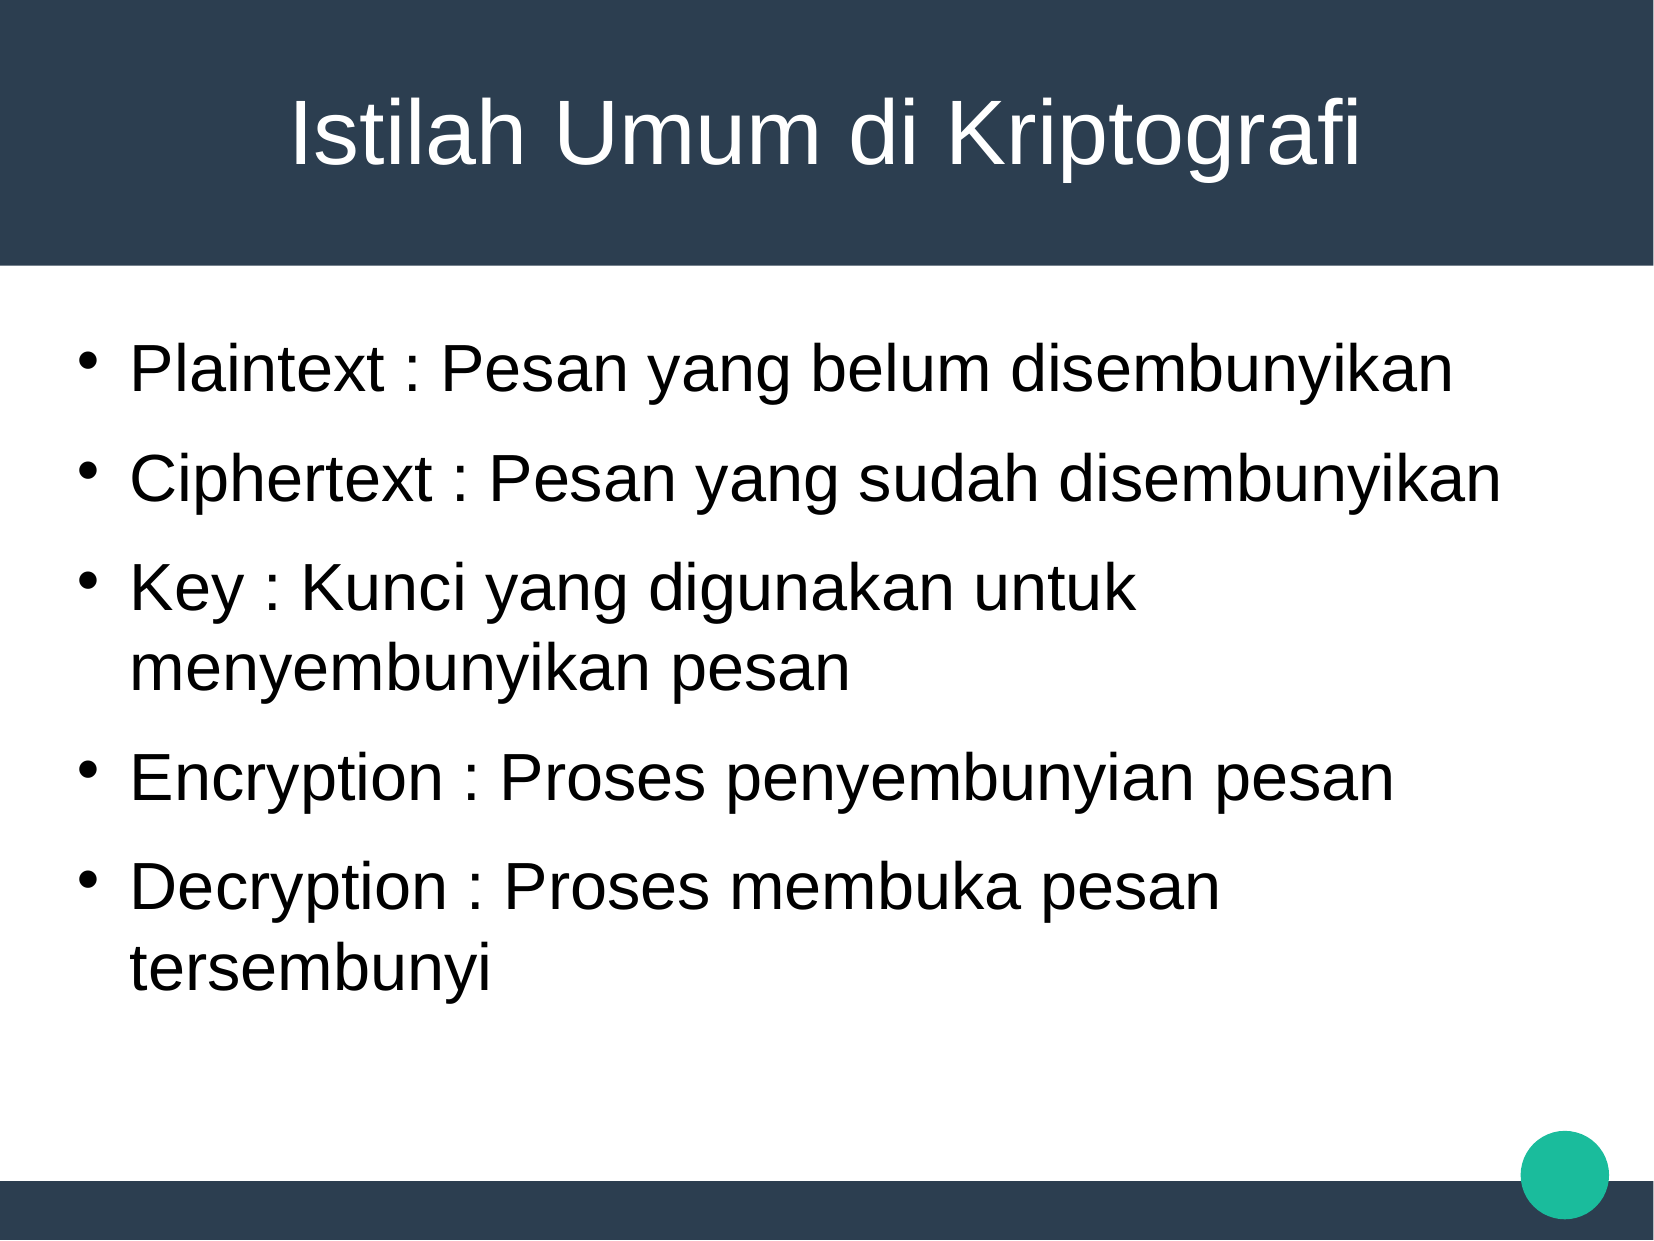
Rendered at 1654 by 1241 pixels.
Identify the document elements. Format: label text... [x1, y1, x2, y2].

text_box Istilah Umum di Kriptografi [58, 49, 1595, 207]
text_box Plaintext : Pesan yang belum disembunyikan Ciphertext : Pesan yang sudah disembunyikan Key : Kunci yang digunakan untuk menyembunyikan pesan Encryption : Proses penyembunyian pesan Decryption : Proses membuka pesan tersembunyi [58, 324, 1595, 1152]
